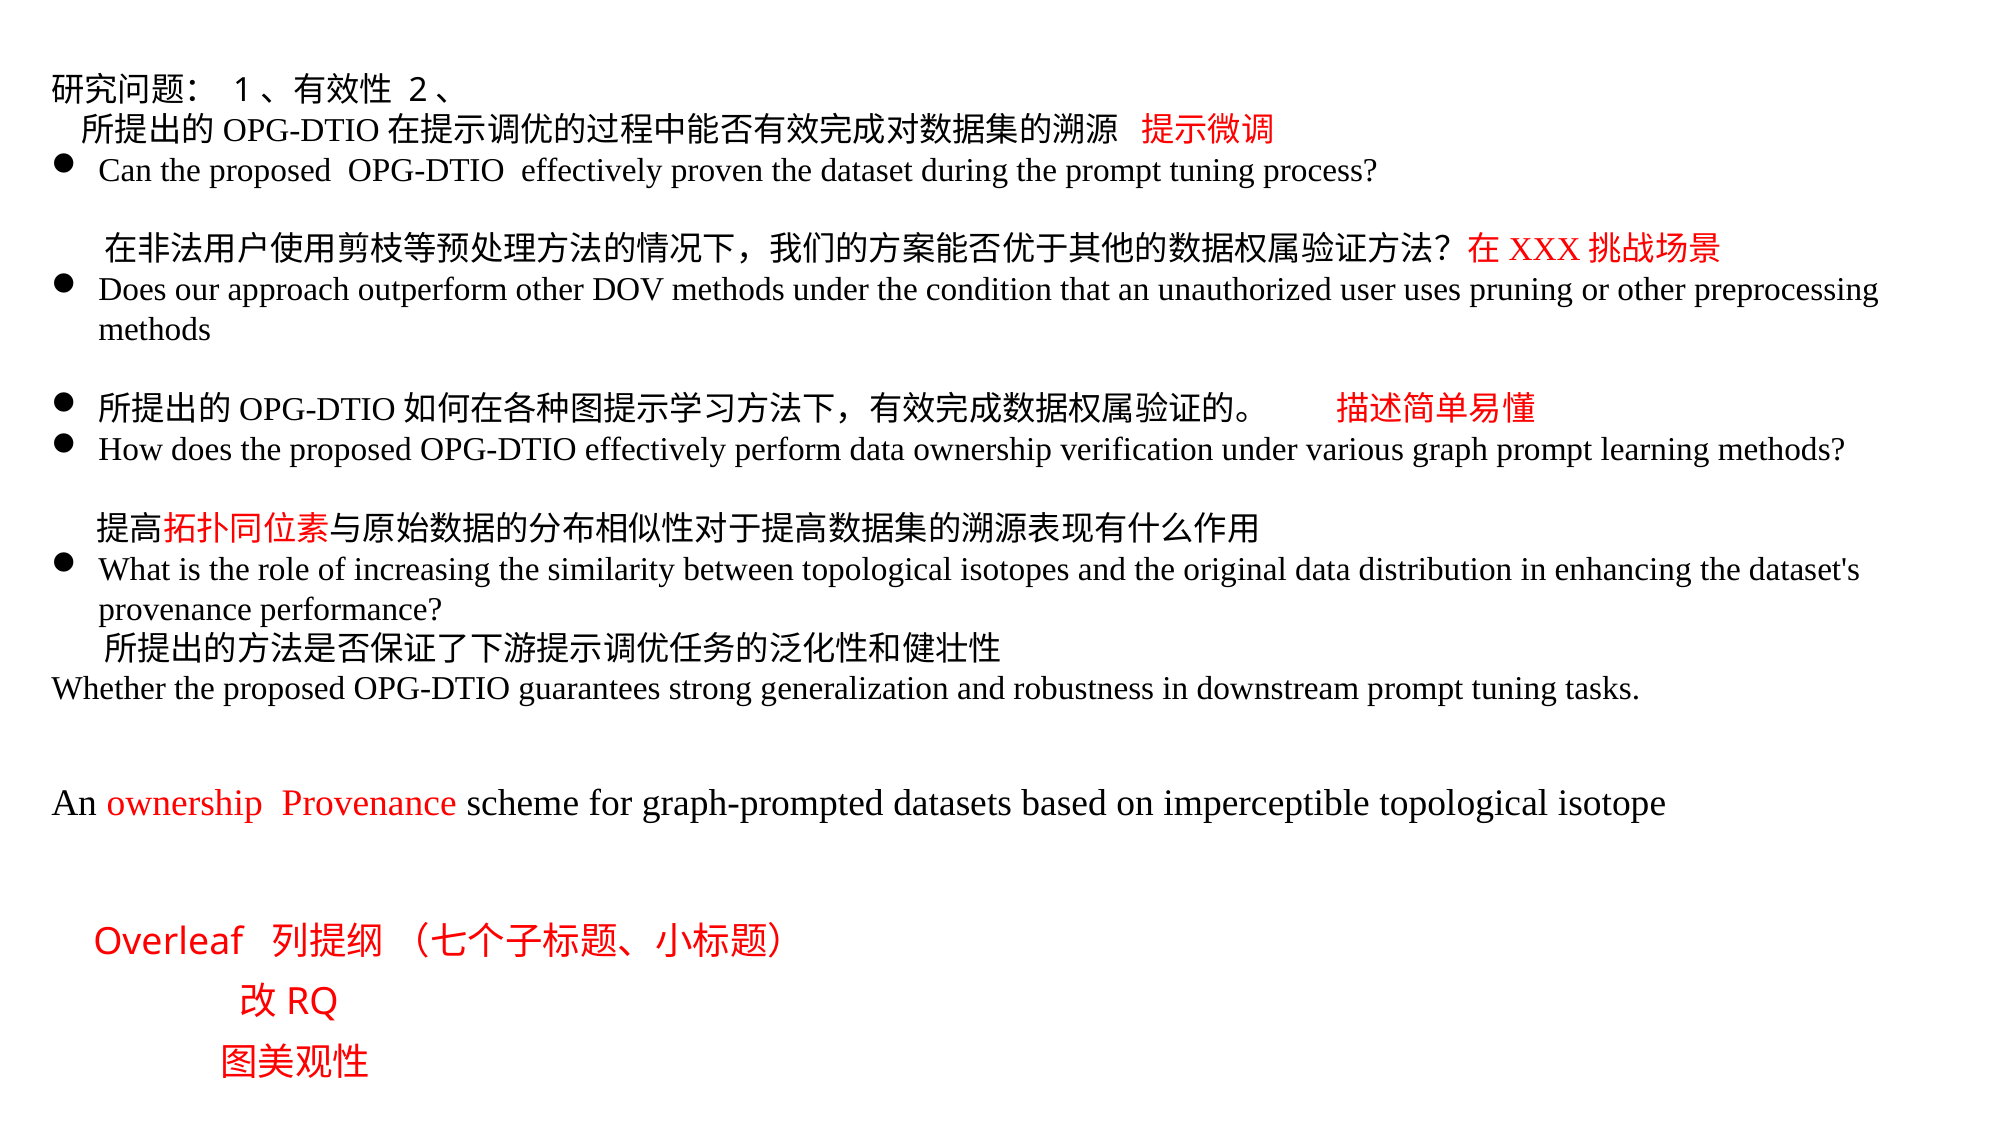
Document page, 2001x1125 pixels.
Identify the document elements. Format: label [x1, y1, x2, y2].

text_box [78, 909, 821, 1091]
text_box [36, 60, 1964, 714]
text_box [36, 770, 1795, 830]
